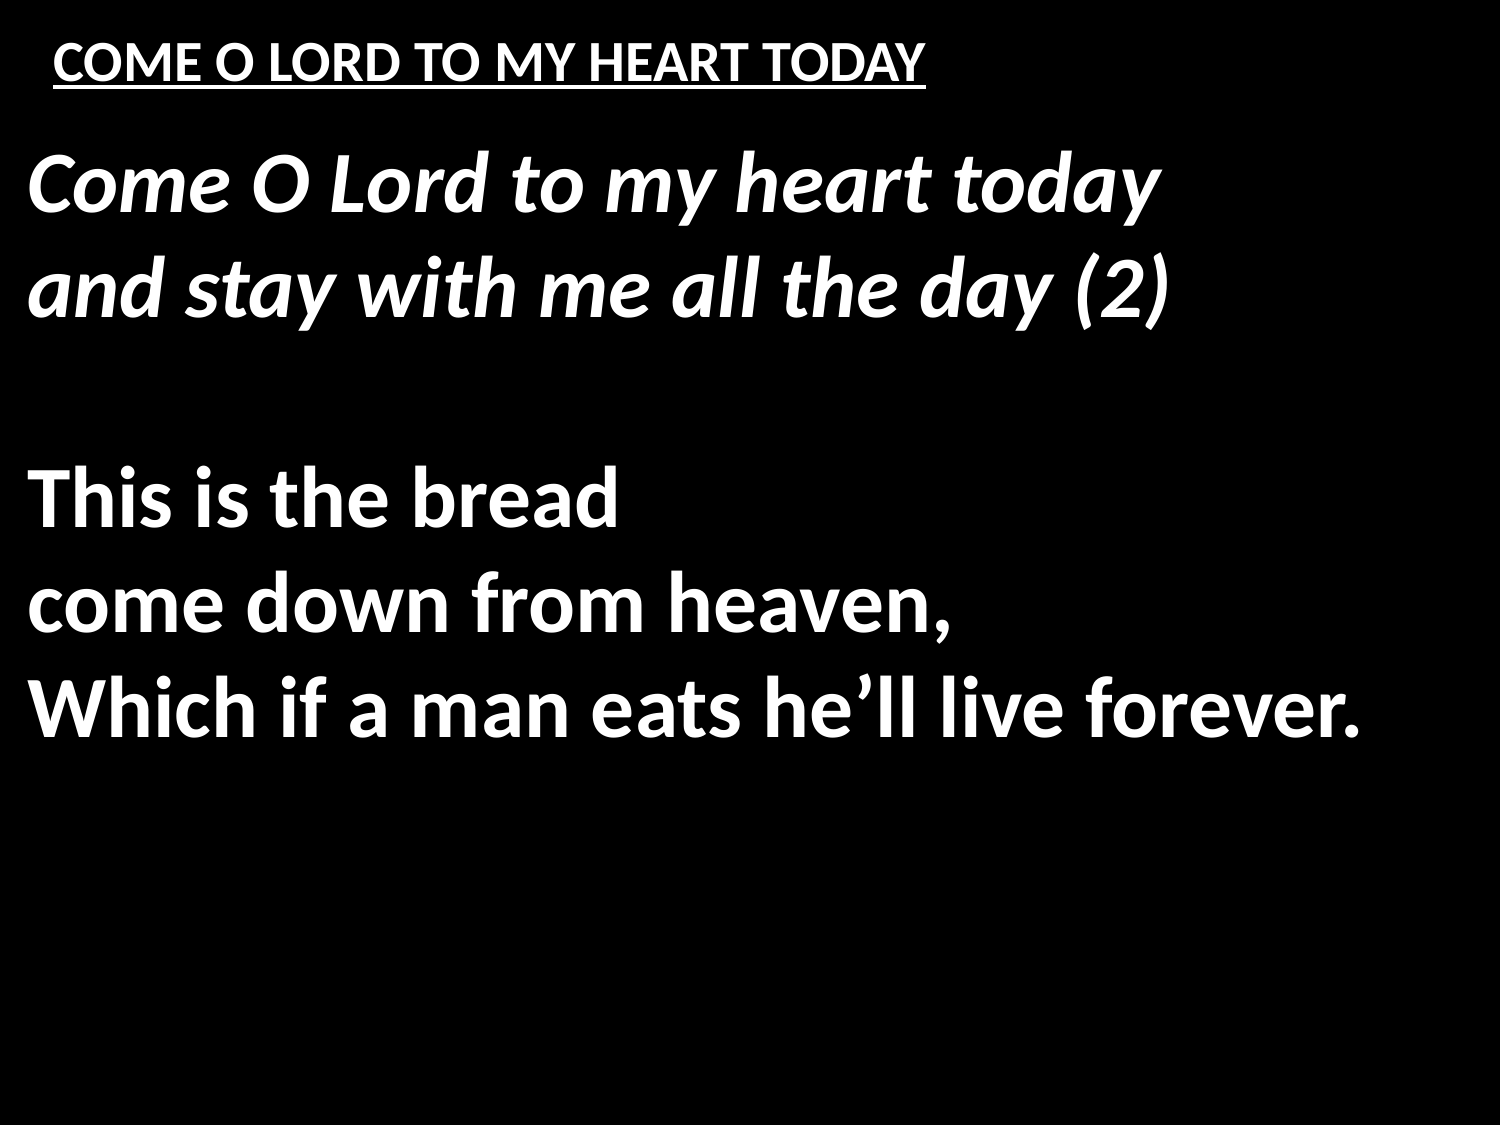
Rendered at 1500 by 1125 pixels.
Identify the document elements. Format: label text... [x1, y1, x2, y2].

title COME O LORD TO MY HEART TODAY [10, 0, 1490, 117]
list Come O Lord to my heart today and stay with me all the day (2) This is the bread come down from heaven, Which if a man eats he’ll live forever. [8, 125, 1489, 1116]
